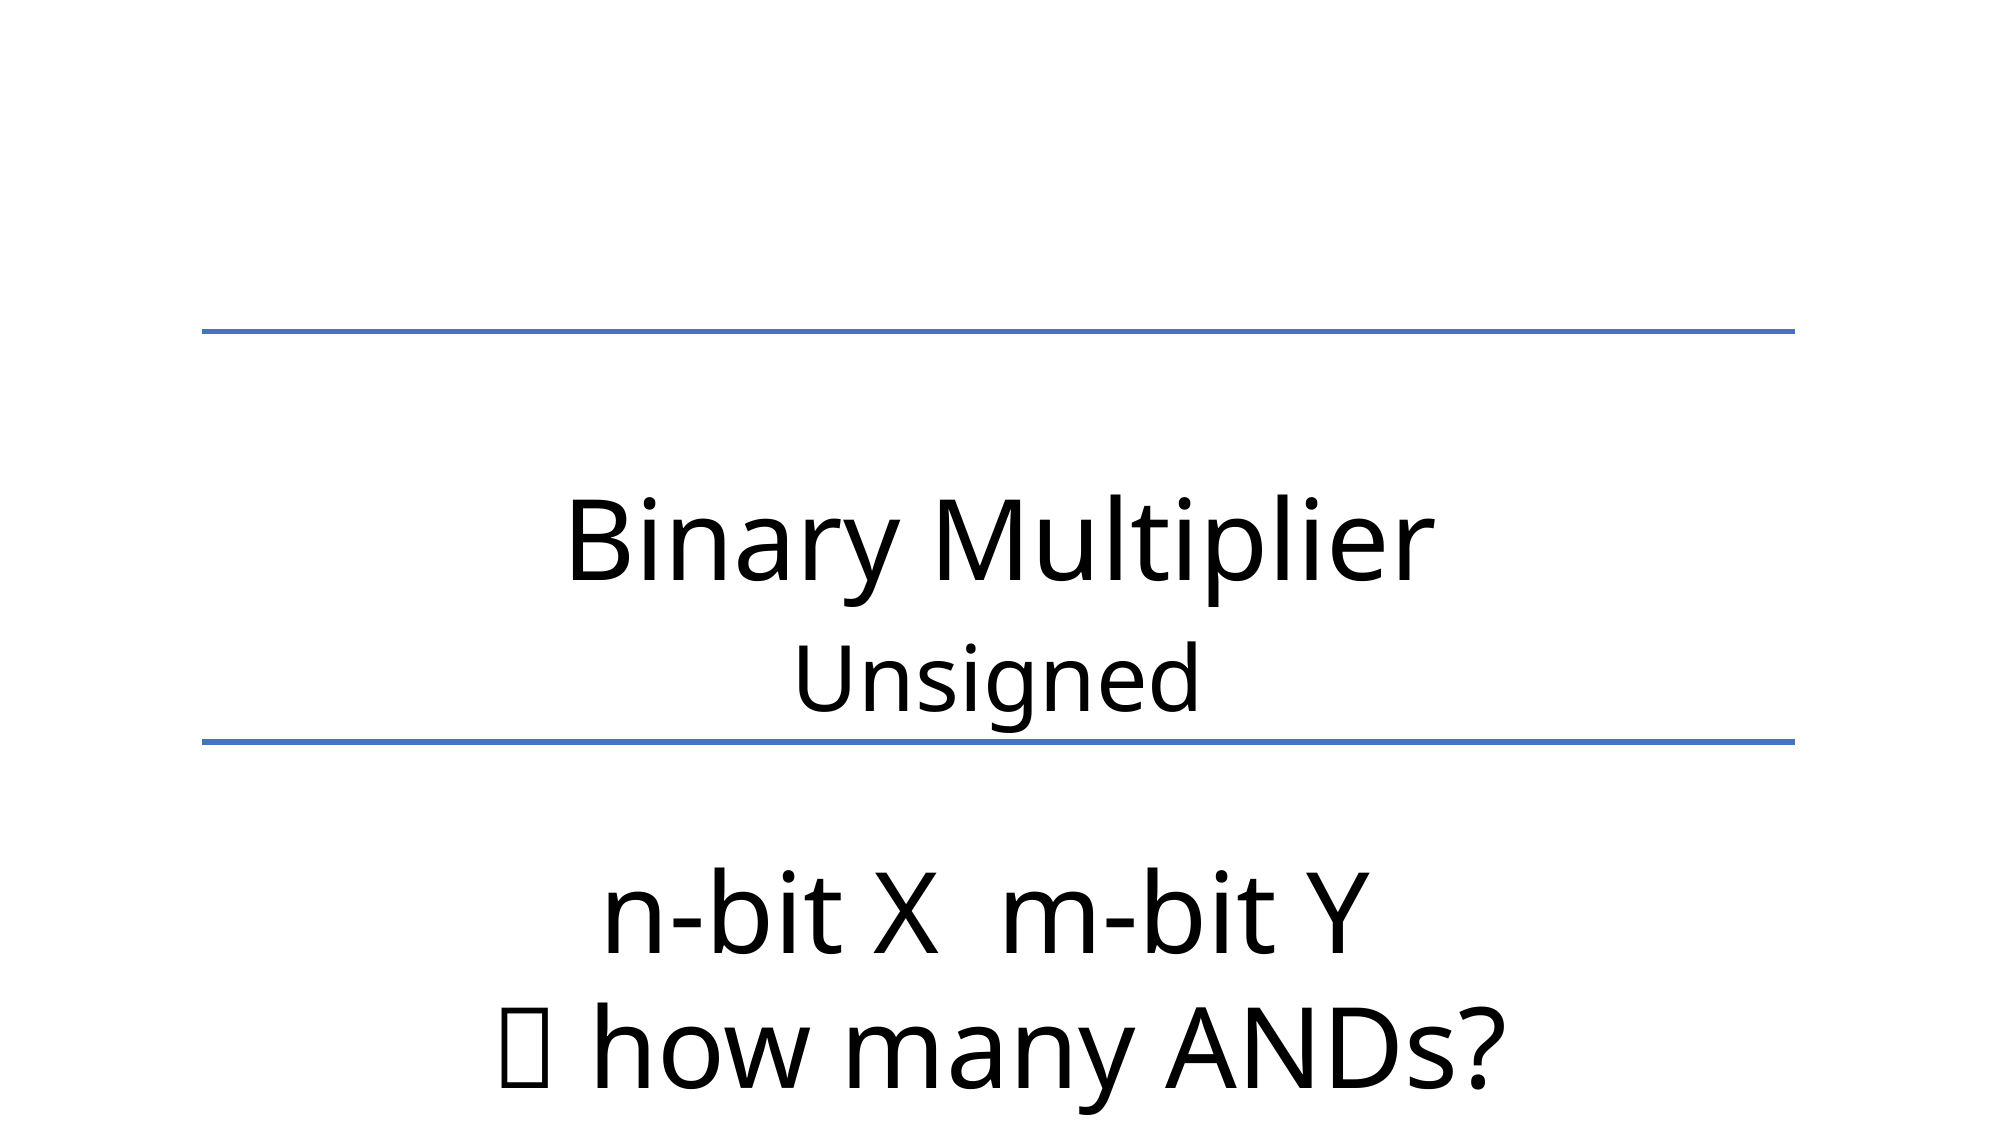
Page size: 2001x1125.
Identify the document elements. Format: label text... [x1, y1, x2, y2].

text_box Binary Multiplier [0, 460, 2000, 611]
text_box Unsigned [202, 612, 1795, 737]
